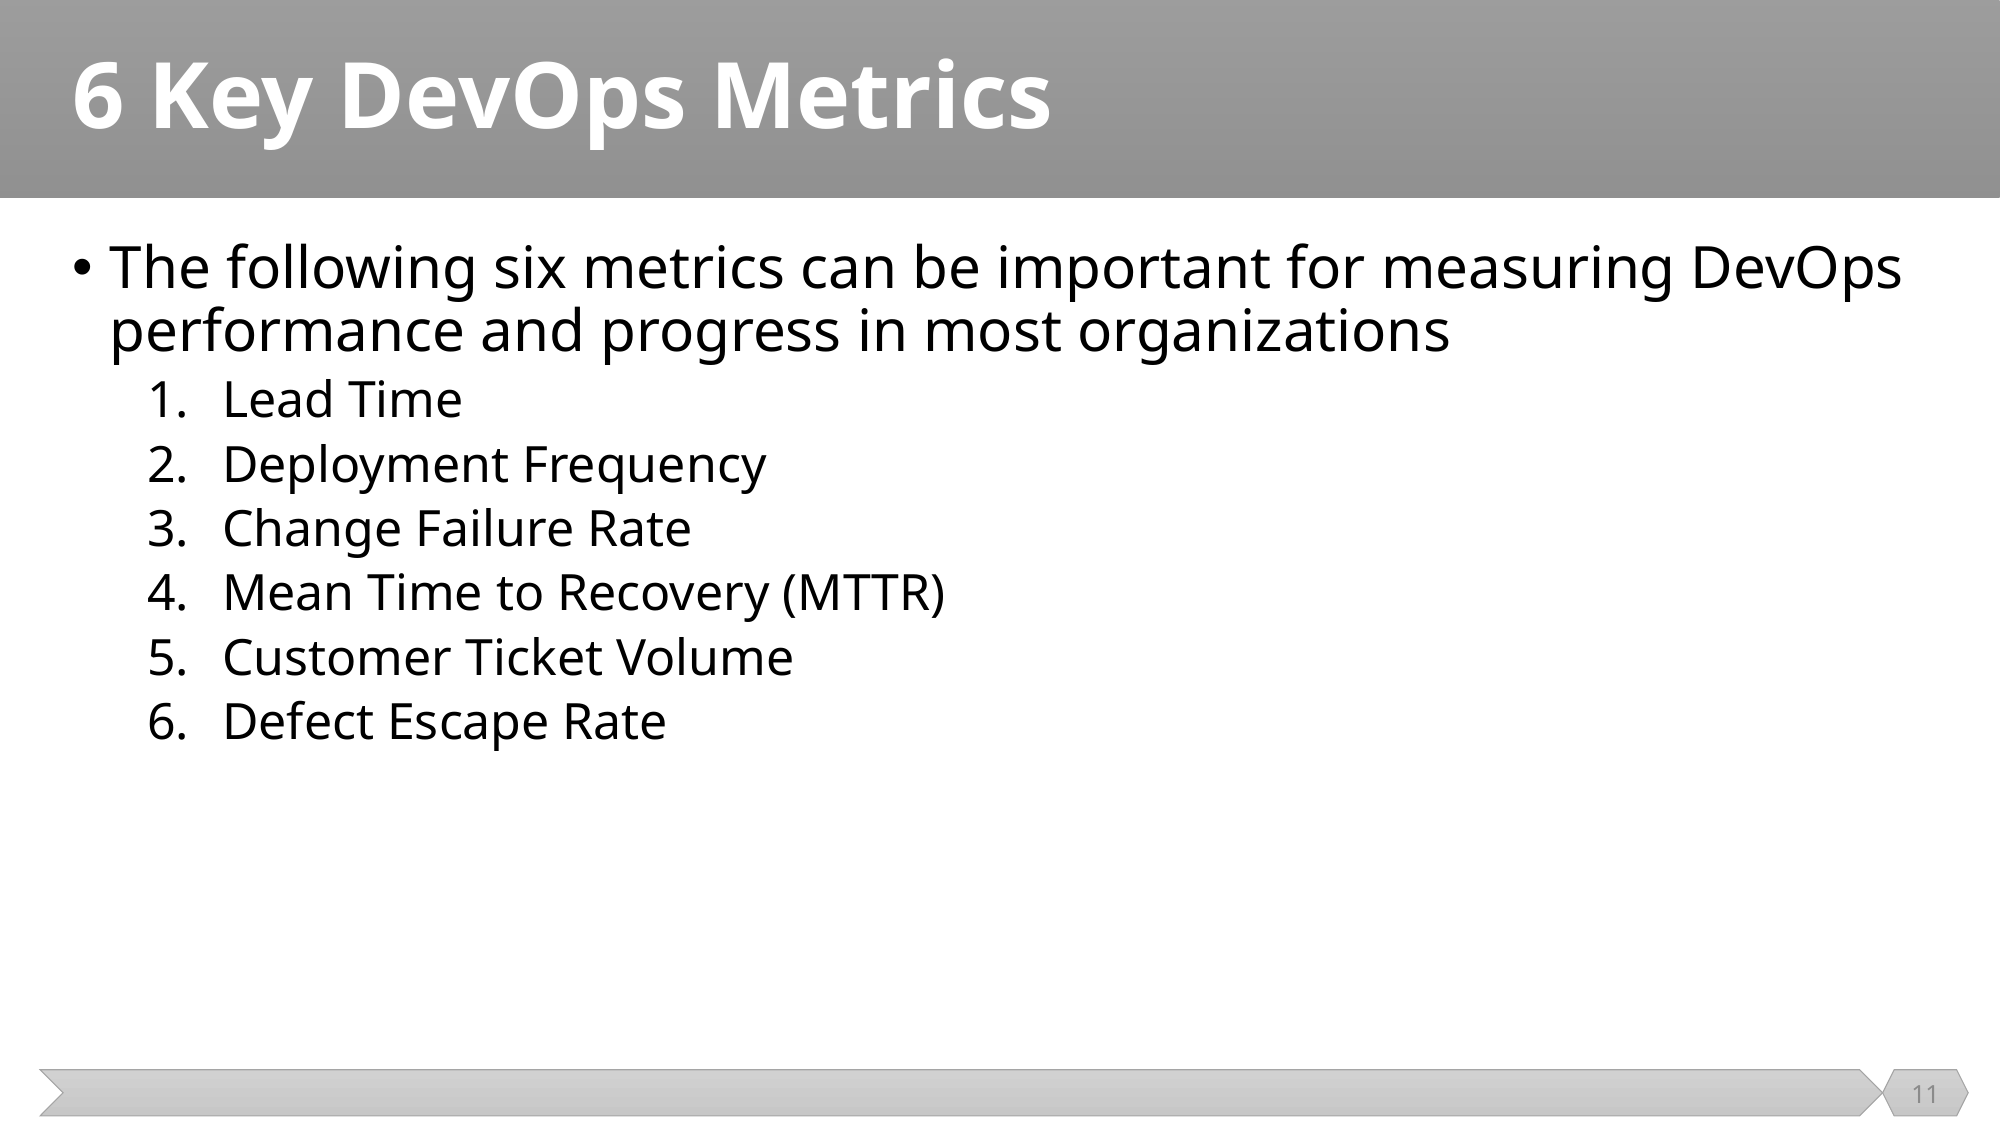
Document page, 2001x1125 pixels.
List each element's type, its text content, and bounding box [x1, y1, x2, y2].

list The following six metrics can be important for measuring DevOps performance and progress in most organizations Lead Time Deployment Frequency Change Failure Rate Mean Time to Recovery (MTTR) Customer Ticket Volume Defect Escape Rate [56, 230, 1969, 1010]
title 6 Key DevOps Metrics [56, 0, 1969, 199]
slide_number 11 [1882, 1065, 1969, 1125]
